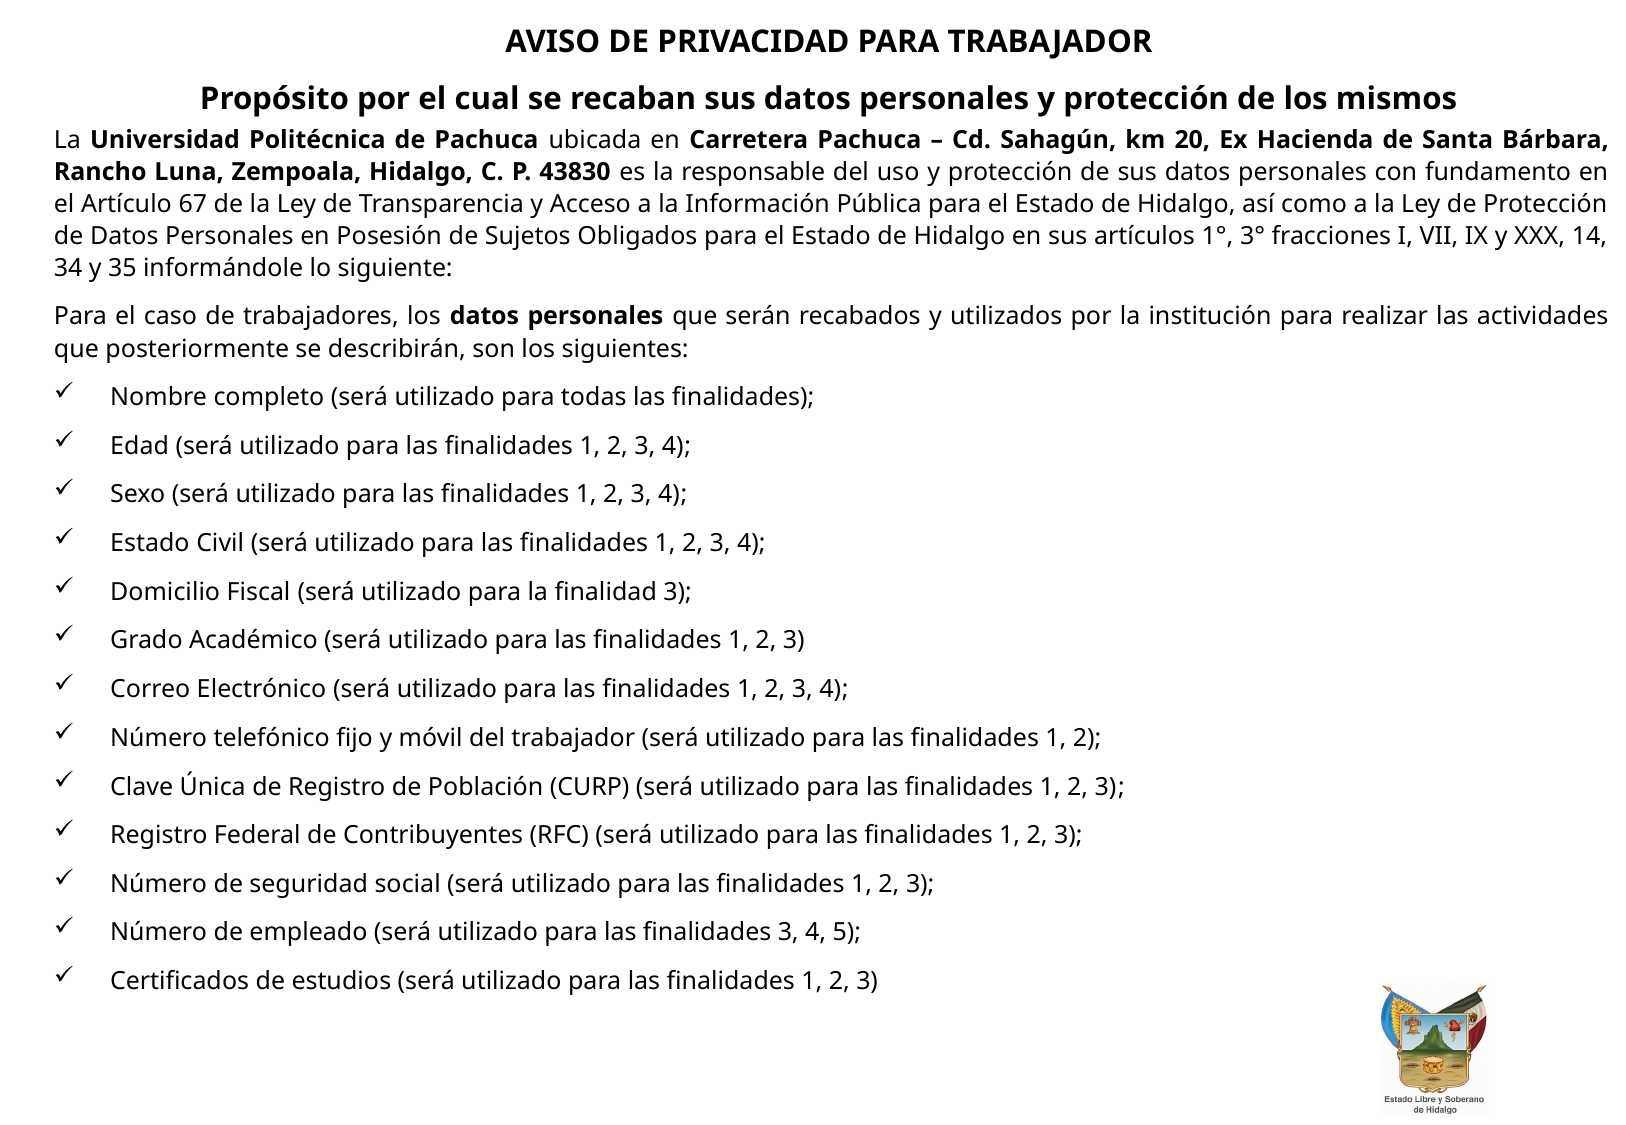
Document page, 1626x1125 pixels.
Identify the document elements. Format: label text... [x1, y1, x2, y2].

text_box AVISO DE PRIVACIDAD PARA TRABAJADOR Propósito por el cual se recaban sus datos personales y protección de los mismos [115, 11, 1544, 113]
text_box La Universidad Politécnica de Pachuca ubicada en Carretera Pachuca – Cd. Sahagún, km 20, Ex Hacienda de Santa Bárbara, Rancho Luna, Zempoala, Hidalgo, C. P. 43830 es la responsable del uso y protección de sus datos personales con fundamento en el Artículo 67 de la Ley de Transparencia y Acceso a la Información Pública para el Estado de Hidalgo, así como a la Ley de Protección de Datos Personales en Posesión de Sujetos Obligados para el Estado de Hidalgo en sus artículos 1°, 3° fracciones I, VII, IX y XXX, 14, 34 y 35 informándole lo siguiente: Para el caso de trabajadores, los datos personales que serán recabados y utilizados por la institución para realizar las actividades que posteriormente se describirán, son los siguientes: Nombre completo (será utilizado para todas las finalidades); Edad (será utilizado para las finalidades 1, 2, 3, 4); Sexo (será utilizado para las finalidades 1, 2, 3, 4); Estado Civil (será utilizado para las finalidades 1, 2, 3, 4); Domicilio Fiscal (será utilizado para la finalidad 3); Grado Académico (será utilizado para las finalidades 1, 2, 3) Correo Electrónico (será utilizado para las finalidades 1, 2, 3, 4); Número telefónico fijo y móvil del trabajador (será utilizado para las finalidades 1, 2); Clave Única de Registro de Población (CURP) (será utilizado para las finalidades 1, 2, 3); Registro Federal de Contribuyentes (RFC) (será utilizado para las finalidades 1, 2, 3); Número de seguridad social (será utilizado para las finalidades 1, 2, 3); Número de empleado (será utilizado para las finalidades 3, 4, 5); Certificados de estudios (será utilizado para las finalidades 1, 2, 3) [39, 113, 1625, 1002]
picture [1379, 982, 1489, 1114]
